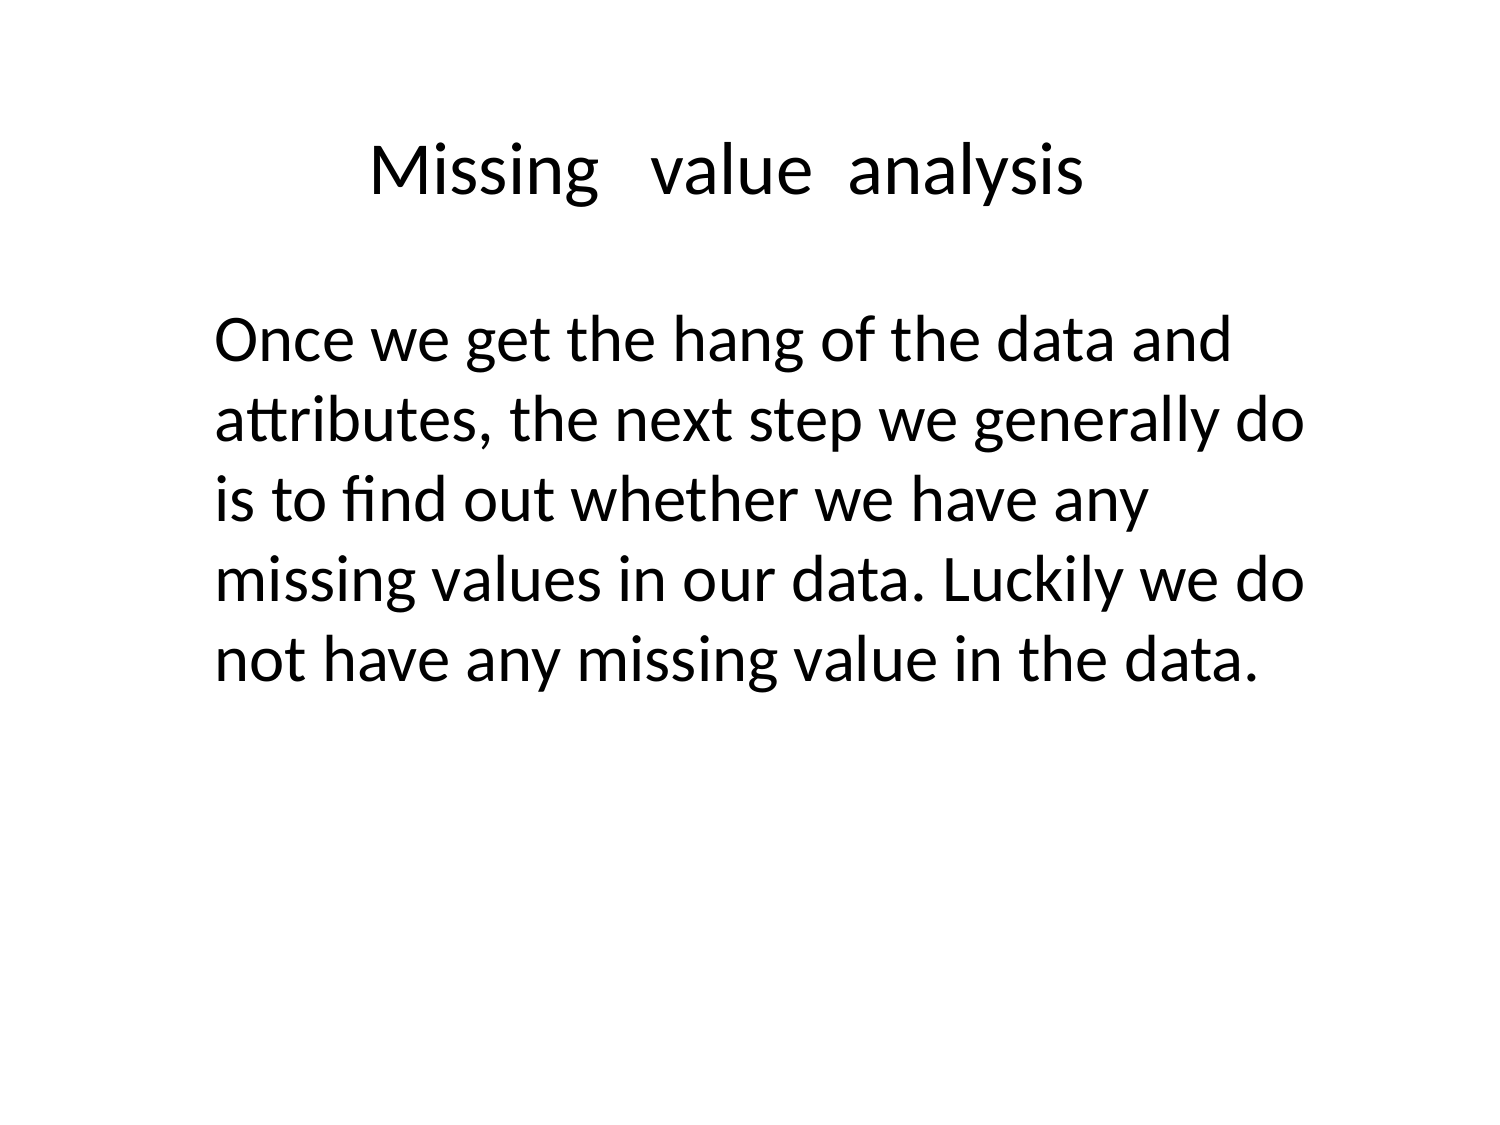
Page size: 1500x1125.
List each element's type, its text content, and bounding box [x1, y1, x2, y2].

text_box Once we get the hang of the data and attributes, the next step we generally do is to find out whether we have any missing values in our data. Luckily we do not have any missing value in the data. [200, 287, 1350, 702]
text_box Missing value analysis [353, 112, 1101, 218]
